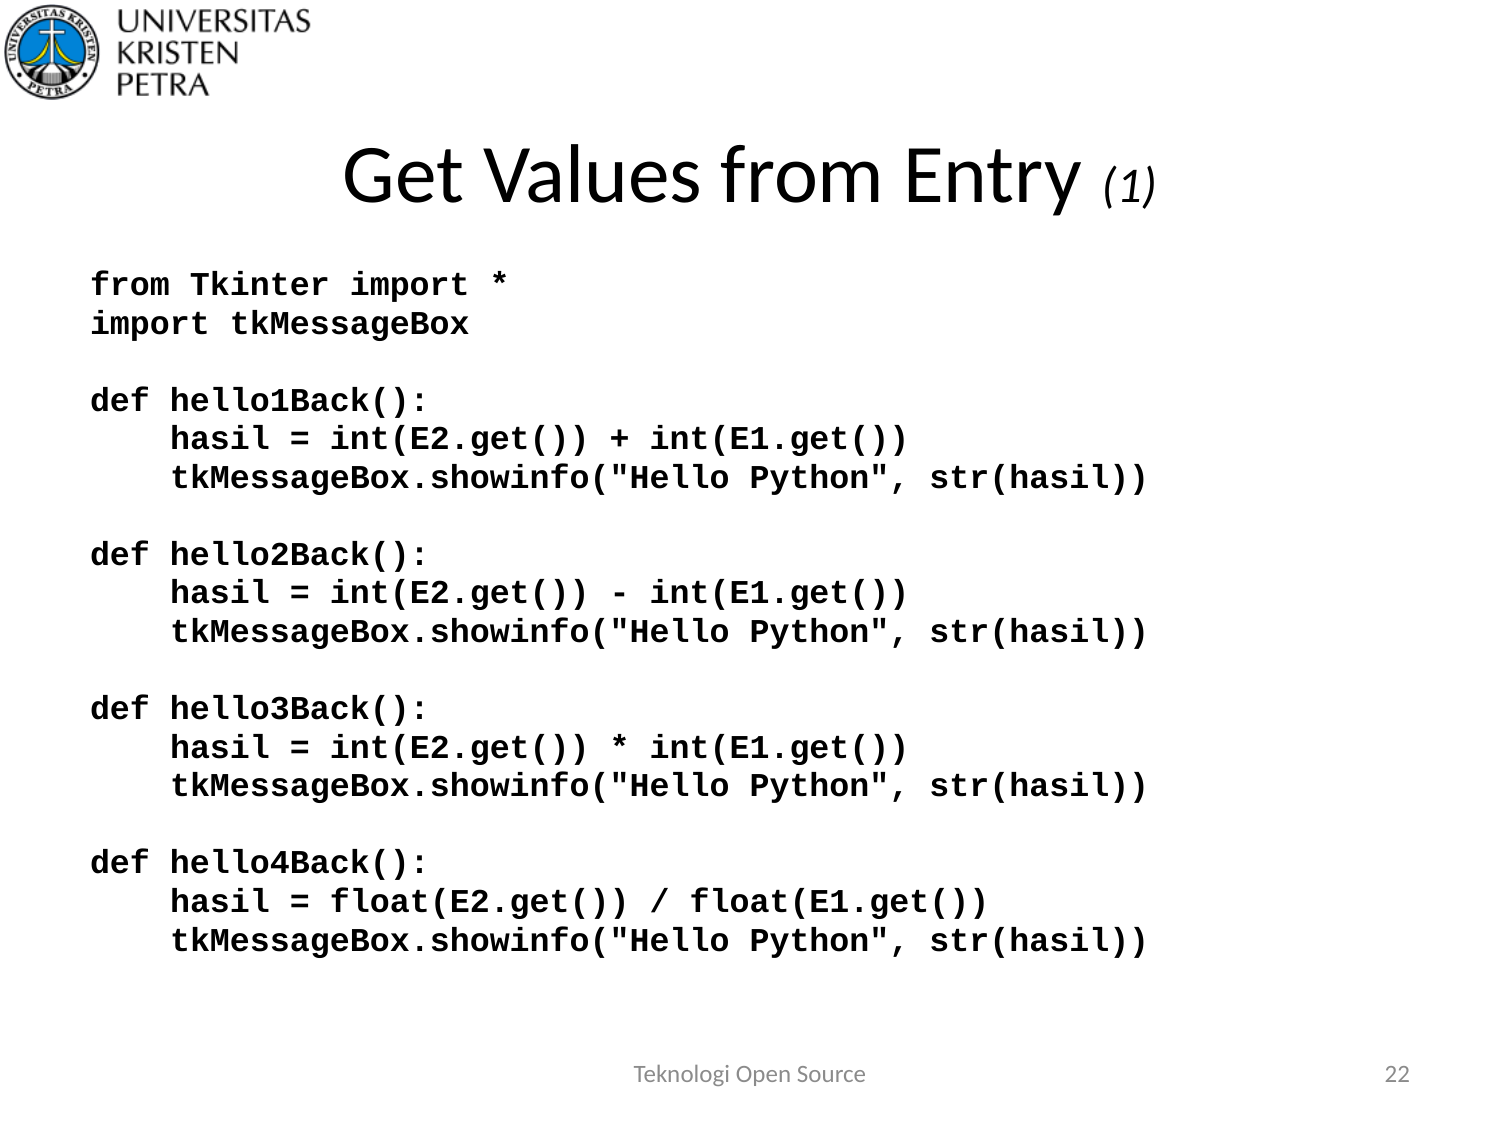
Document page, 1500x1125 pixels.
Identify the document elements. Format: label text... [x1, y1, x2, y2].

picture [4, 4, 313, 100]
footer Teknologi Open Source [512, 1042, 988, 1103]
list from Tkinter import * import tkMessageBox def hello1Back(): hasil = int(E2.get()) + int(E1.get()) tkMessageBox.showinfo("Hello Python", str(hasil)) def hello2Back(): hasil = int(E2.get()) - int(E1.get()) tkMessageBox.showinfo("Hello Python", str(hasil)) def hello3Back(): hasil = int(E2.get()) * int(E1.get()) tkMessageBox.showinfo("Hello Python", str(hasil)) def hello4Back(): hasil = float(E2.get()) / float(E1.get()) tkMessageBox.showinfo("Hello Python", str(hasil)) [75, 262, 1425, 1005]
title Get Values from Entry (1) [75, 75, 1425, 262]
slide_number 22 [1074, 1042, 1425, 1103]
